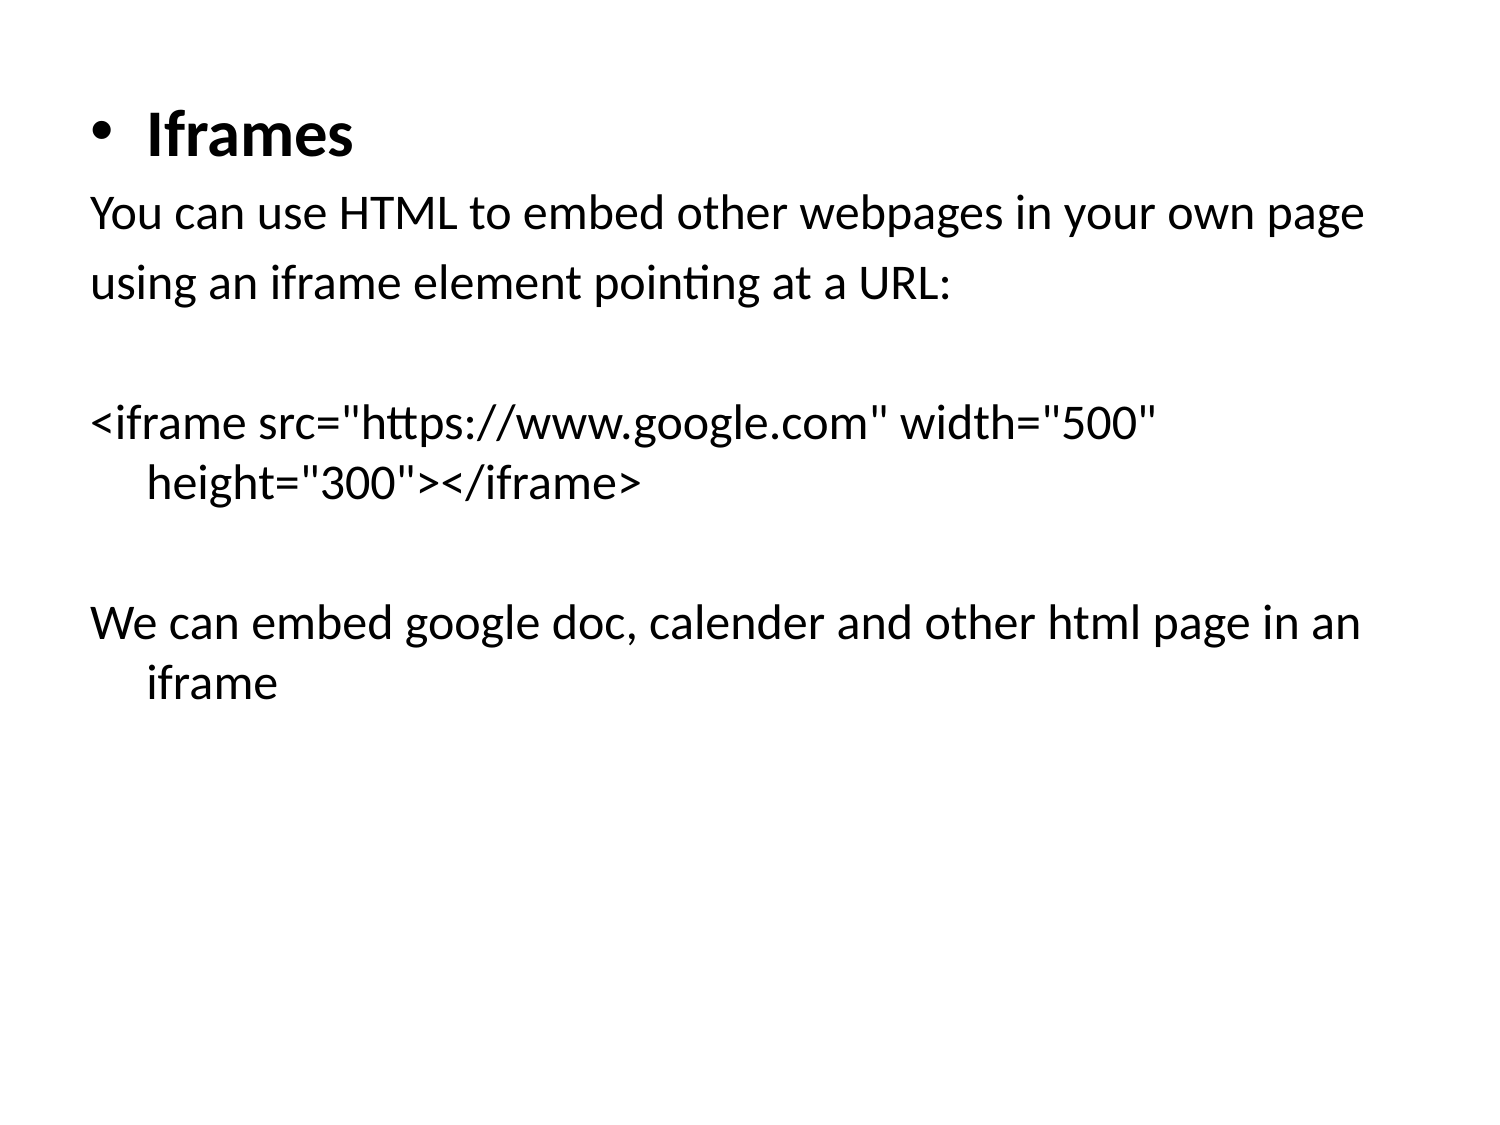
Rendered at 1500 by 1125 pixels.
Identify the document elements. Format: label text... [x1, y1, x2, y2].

list Iframes You can use HTML to embed other webpages in your own page using an iframe element pointing at a URL: <iframe src="https://www.google.com" width="500" height="300"></iframe> We can embed google doc, calender and other html page in an iframe [75, 82, 1425, 1005]
